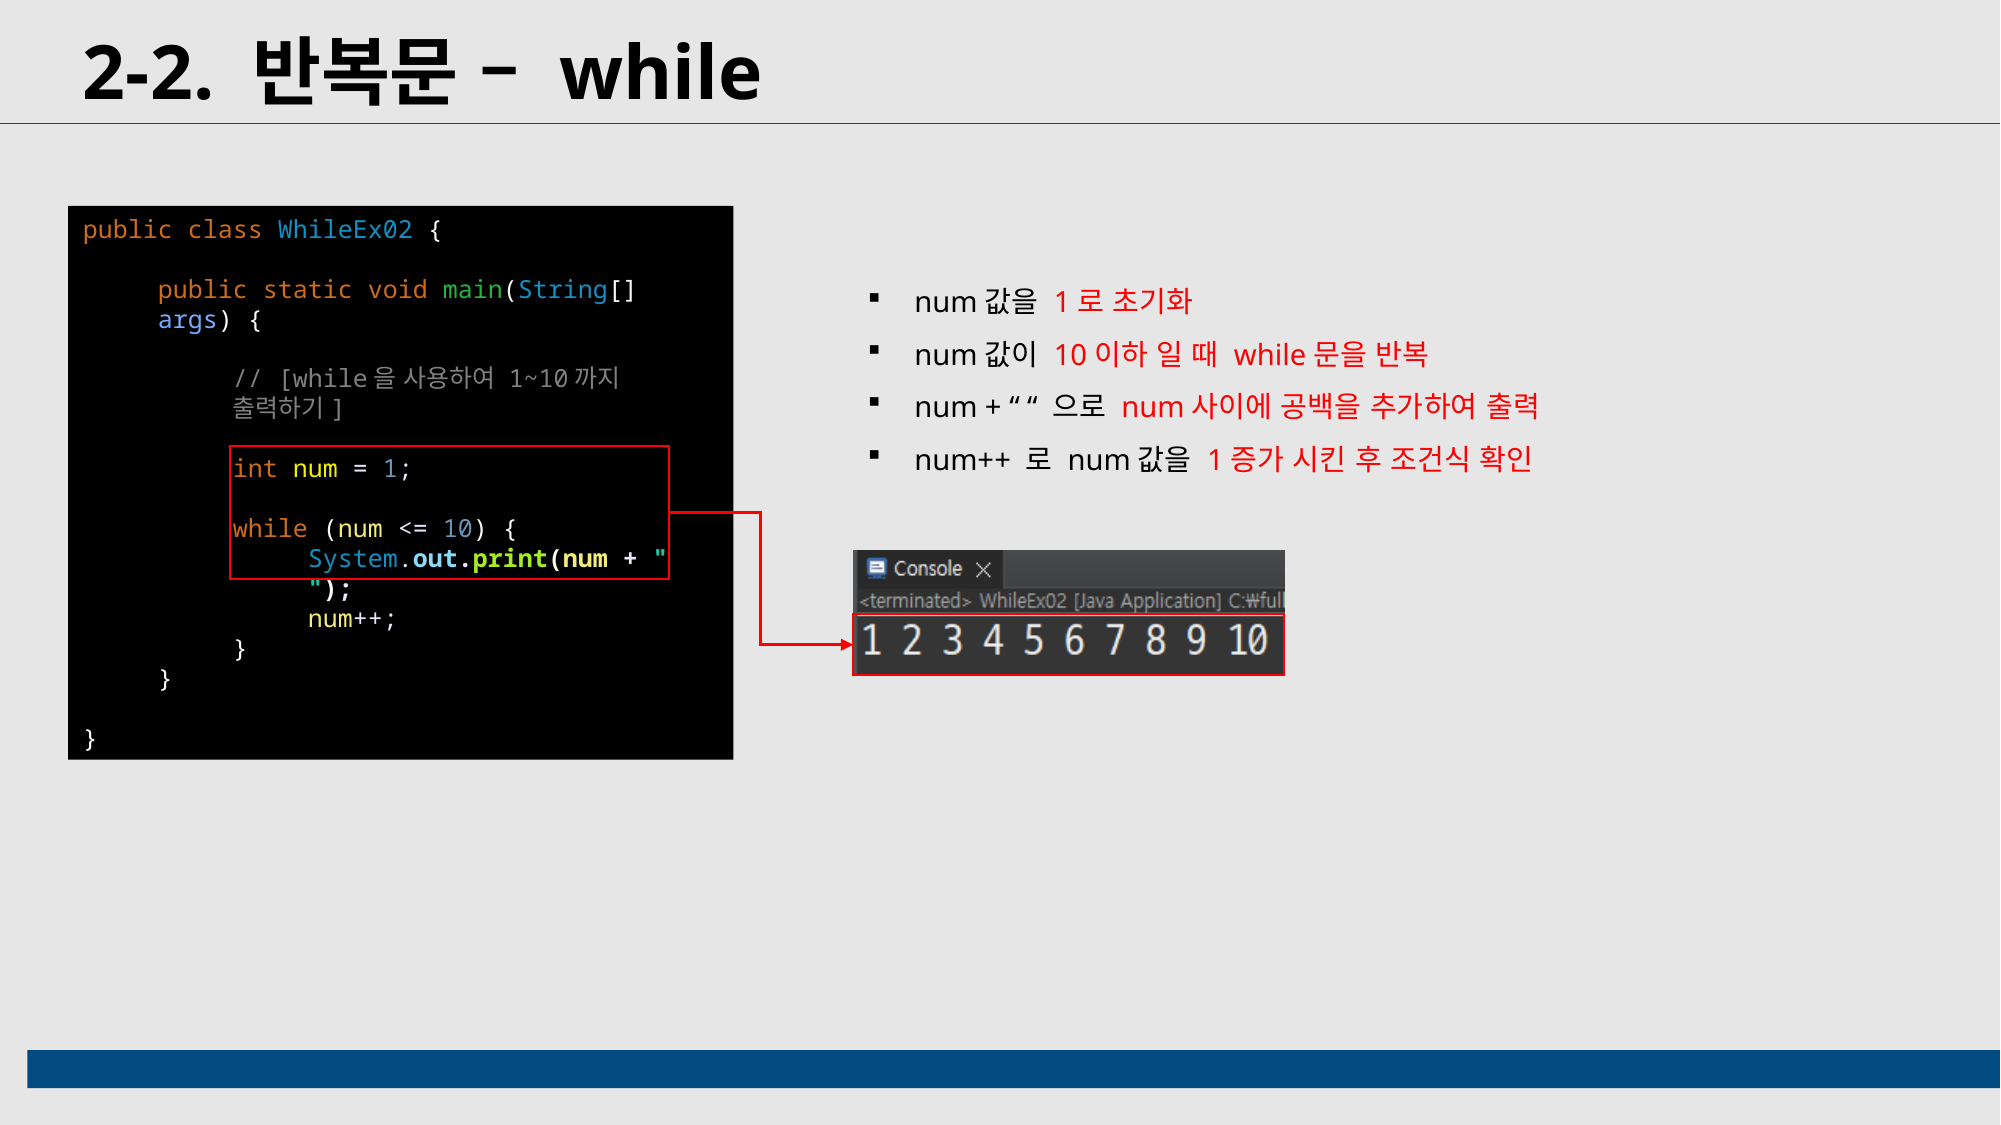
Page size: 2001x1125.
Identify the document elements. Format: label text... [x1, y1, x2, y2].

picture [853, 550, 1285, 676]
text_box [26, 1049, 2000, 1089]
text_box public class WhileEx02 { public static void main(String[] args) { // [while을 사용하여 1~10까지 출력하기] int num = 1; while (num <= 10) { System.out.print(num + " "); num++; } } } [68, 205, 734, 760]
text_box num값을 1로 초기화 num값이 10이하 일 때 while문을 반복 num + “ “ 으로 num사이에 공백을 추가하여 출력 num++ 로 num값을 1증가 시킨 후 조건식 확인 [852, 258, 1697, 484]
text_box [668, 512, 854, 645]
text_box [229, 445, 670, 580]
text_box 2-2. 반복문 – while [68, 17, 1375, 122]
